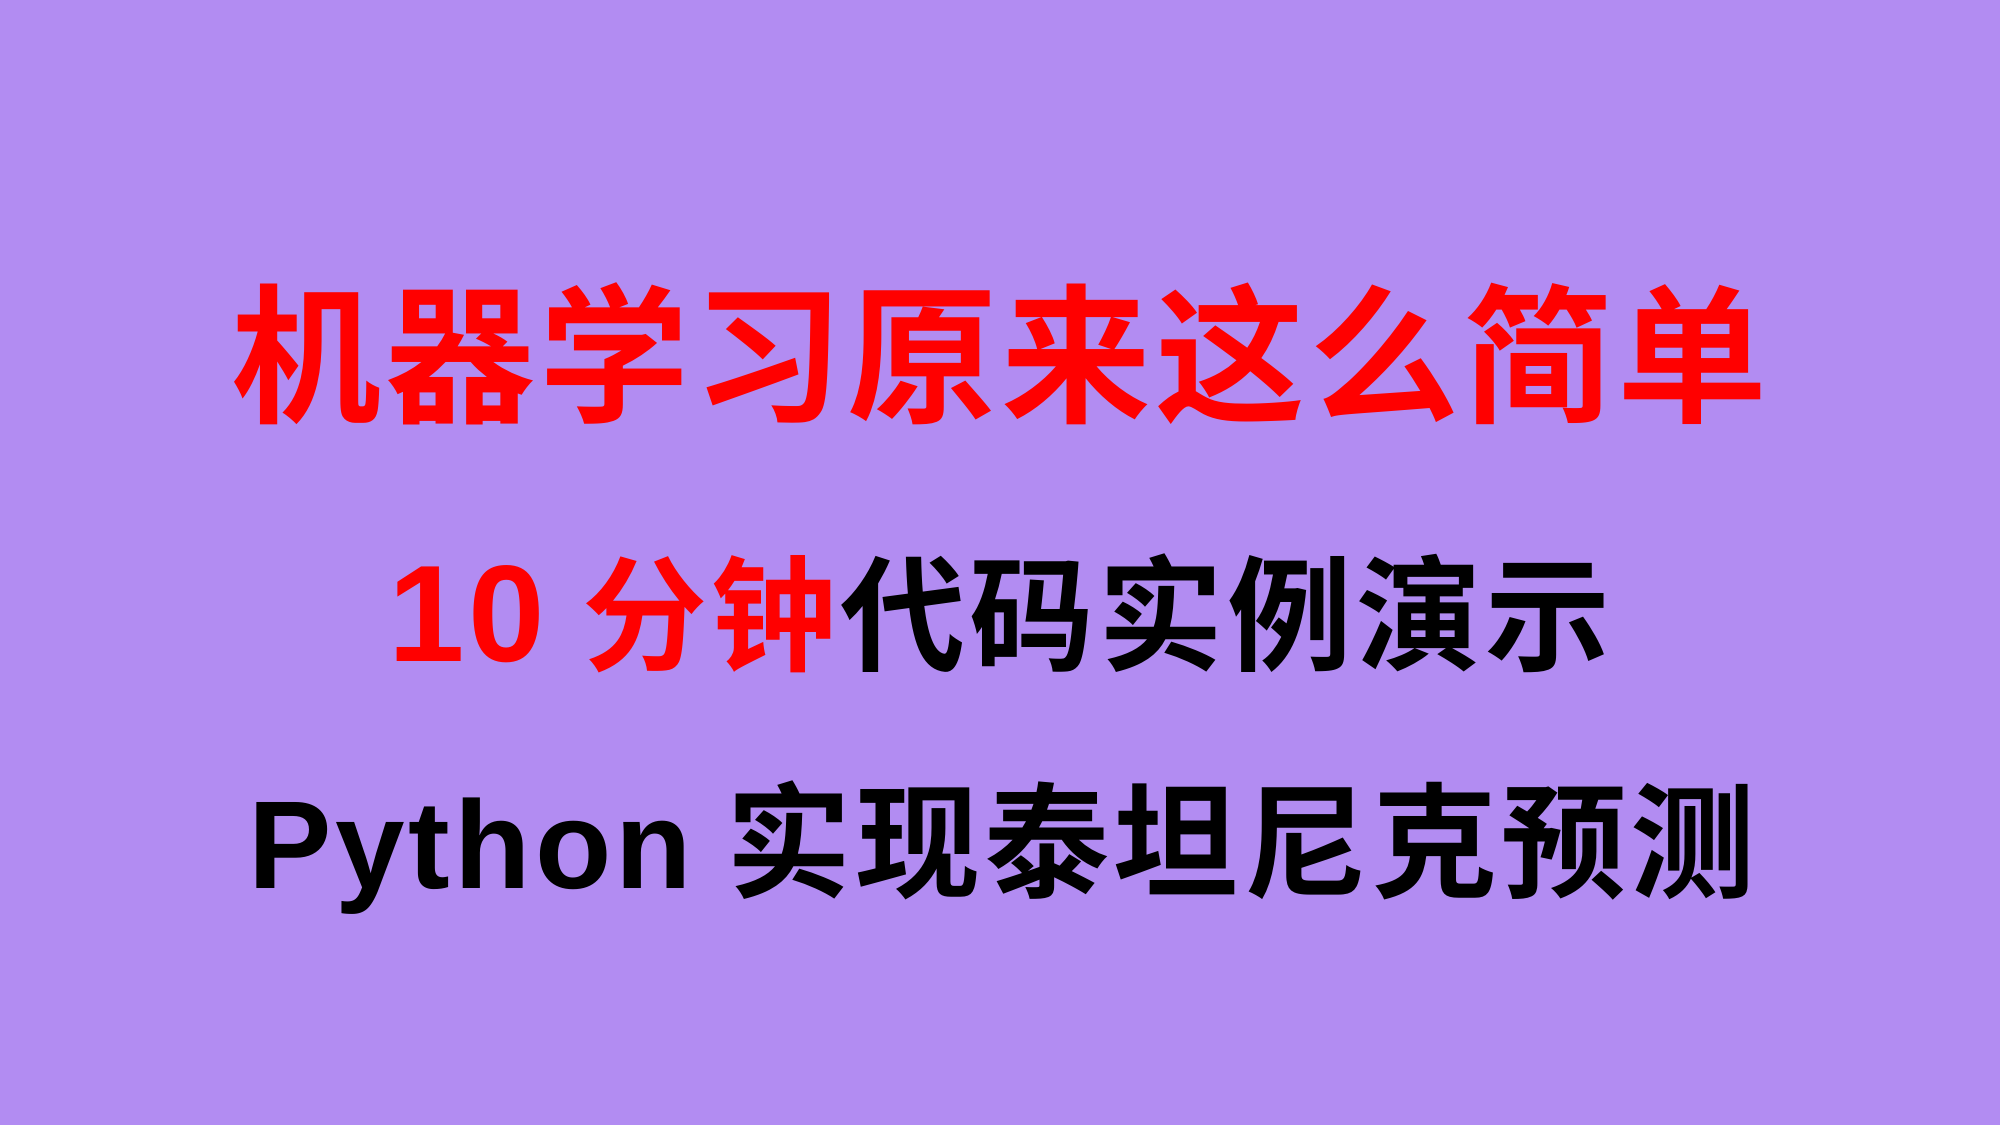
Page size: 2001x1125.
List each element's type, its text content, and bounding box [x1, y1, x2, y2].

title 机器学习原来这么简单 10分钟代码实例演示 Python实现泰坦尼克预测 [104, 196, 1896, 889]
